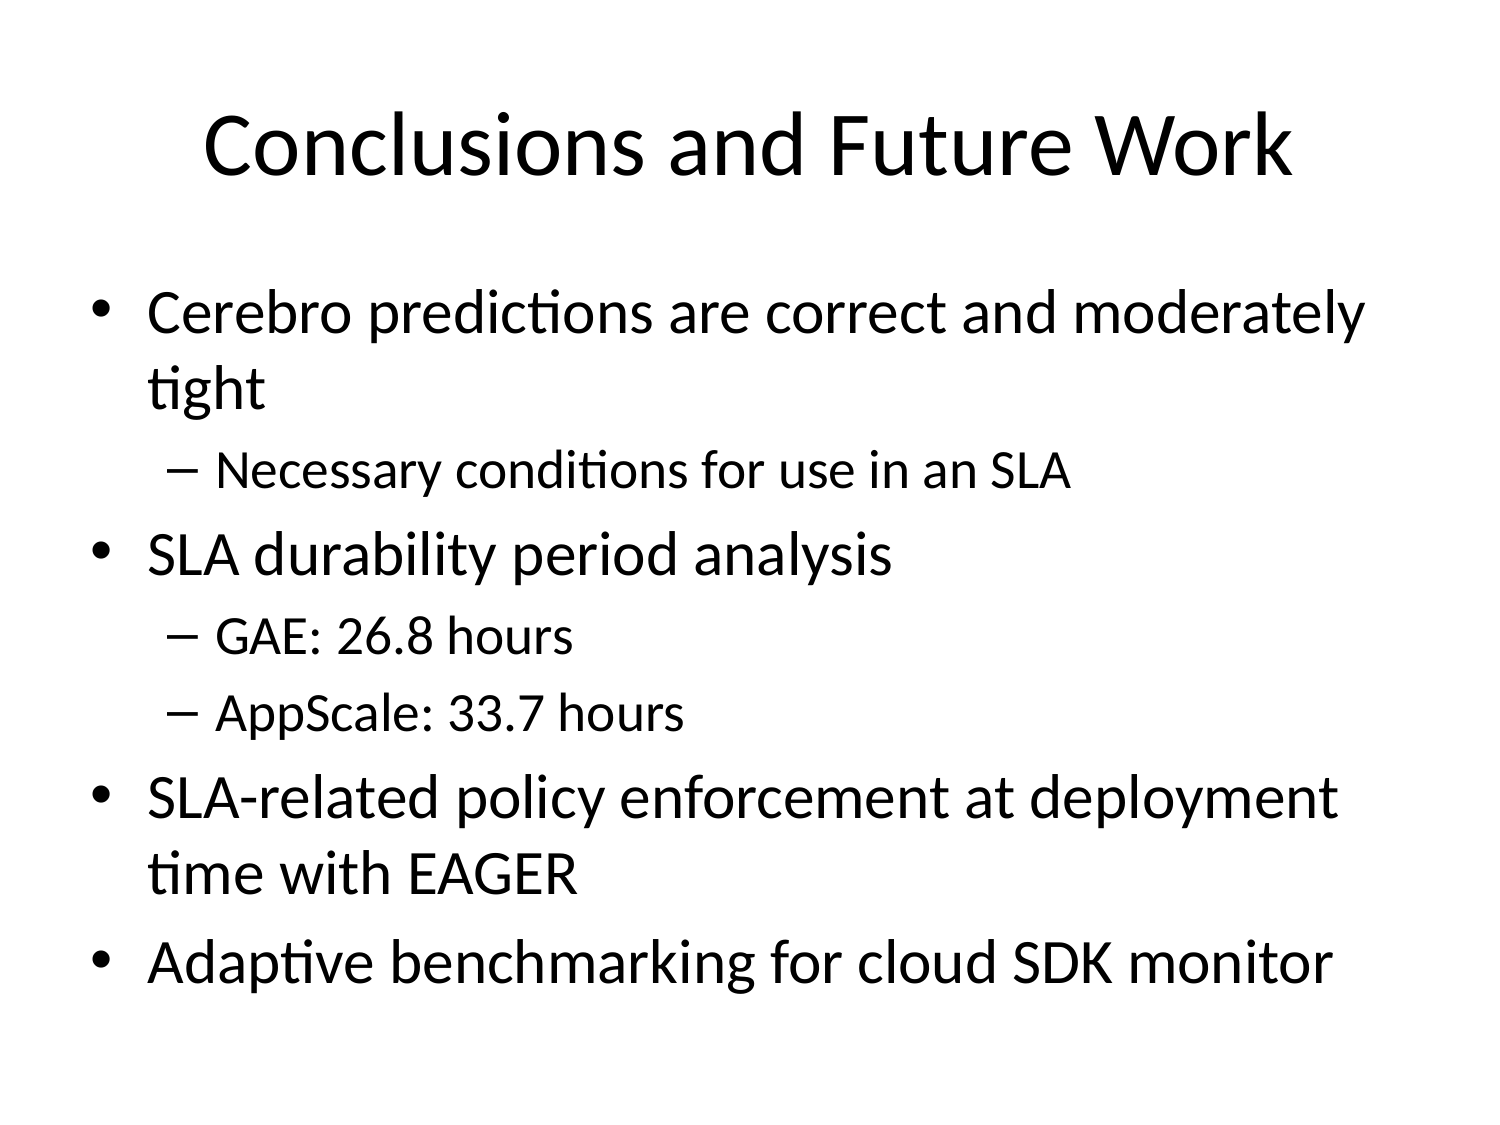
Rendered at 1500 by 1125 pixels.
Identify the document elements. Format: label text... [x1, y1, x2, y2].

list Cerebro predictions are correct and moderately tight Necessary conditions for use in an SLA SLA durability period analysis GAE: 26.8 hours AppScale: 33.7 hours SLA-related policy enforcement at deployment time with EAGER Adaptive benchmarking for cloud SDK monitor [75, 262, 1425, 1005]
title Conclusions and Future Work [75, 45, 1425, 233]
